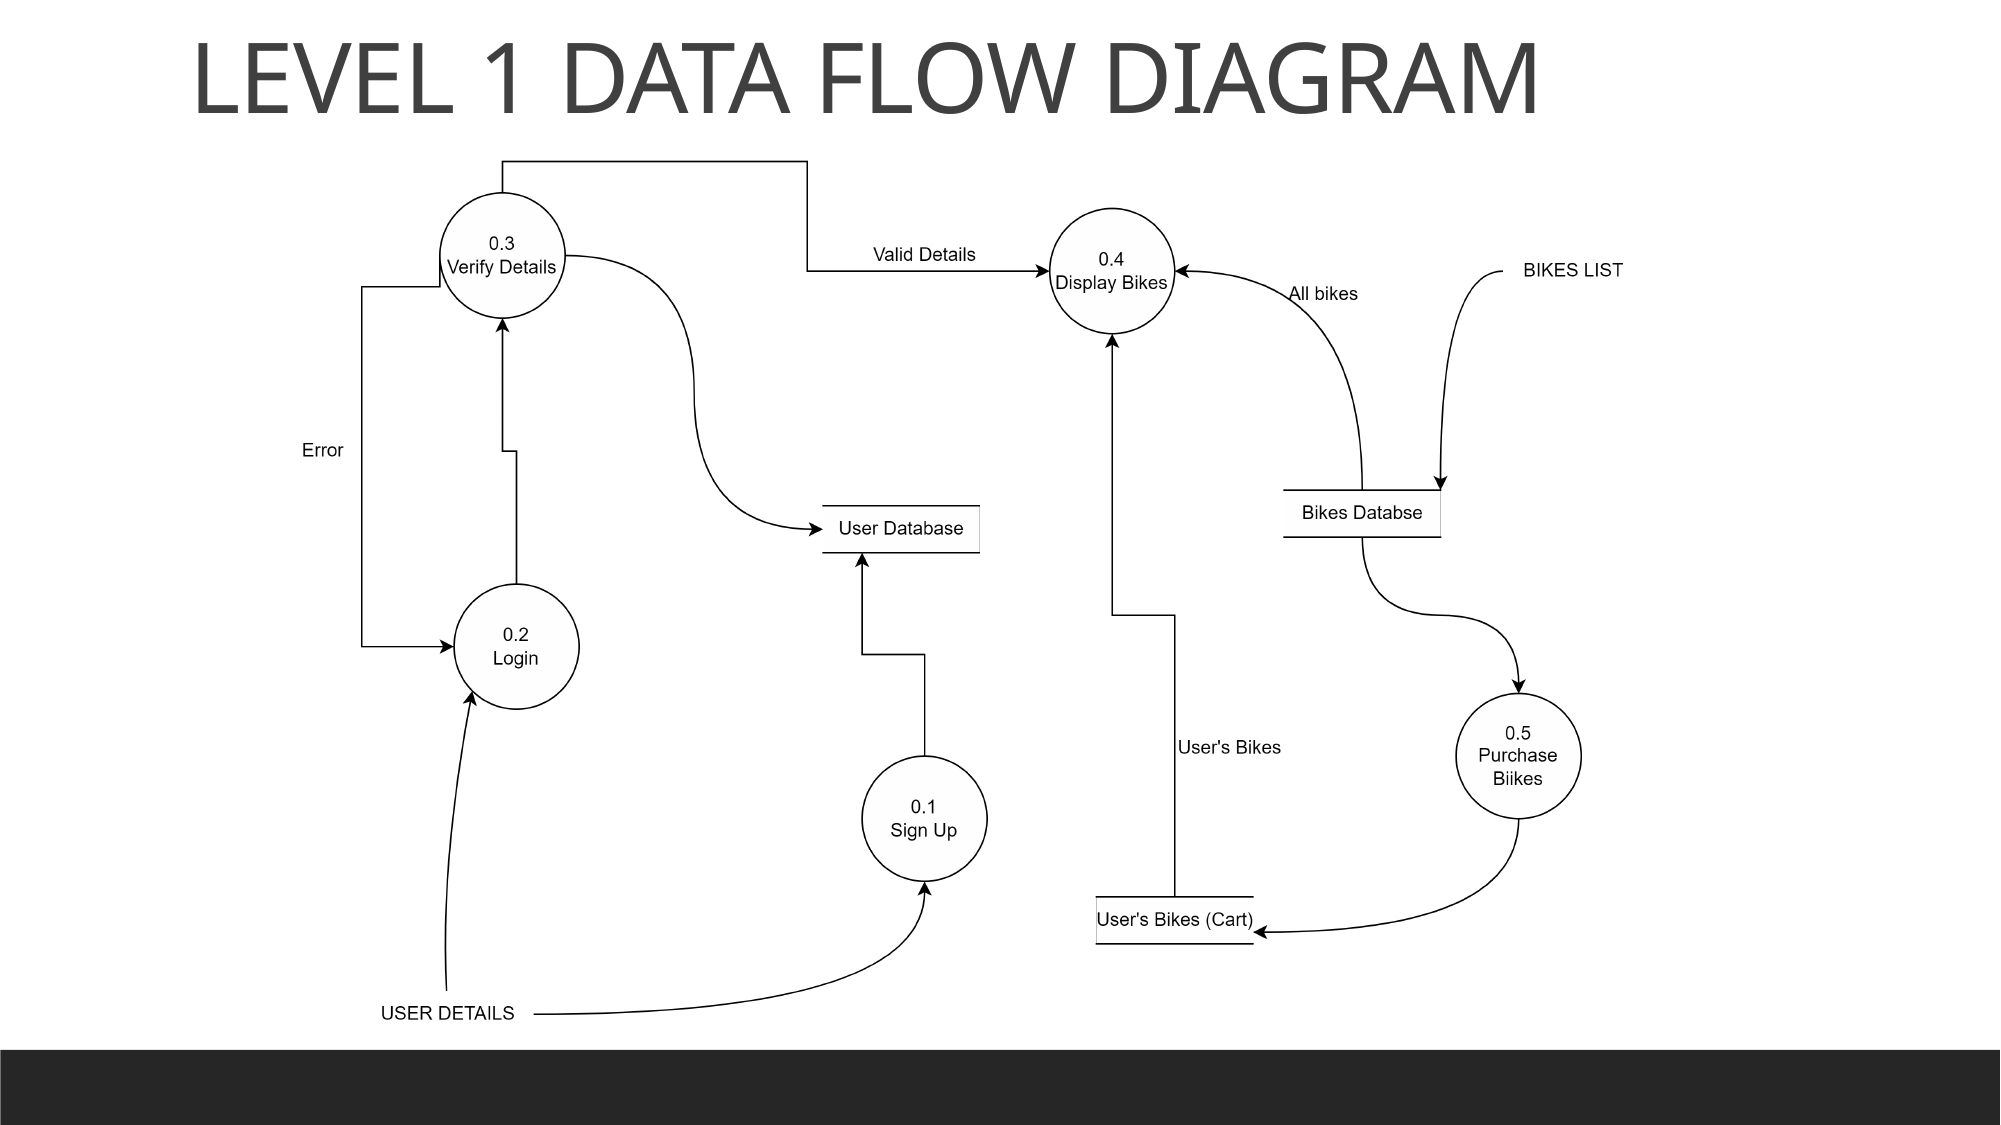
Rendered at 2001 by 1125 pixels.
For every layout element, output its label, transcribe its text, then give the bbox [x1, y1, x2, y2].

picture [266, 134, 1661, 1054]
text_box LEVEL 1 DATA FLOW DIAGRAM [174, 21, 1825, 169]
